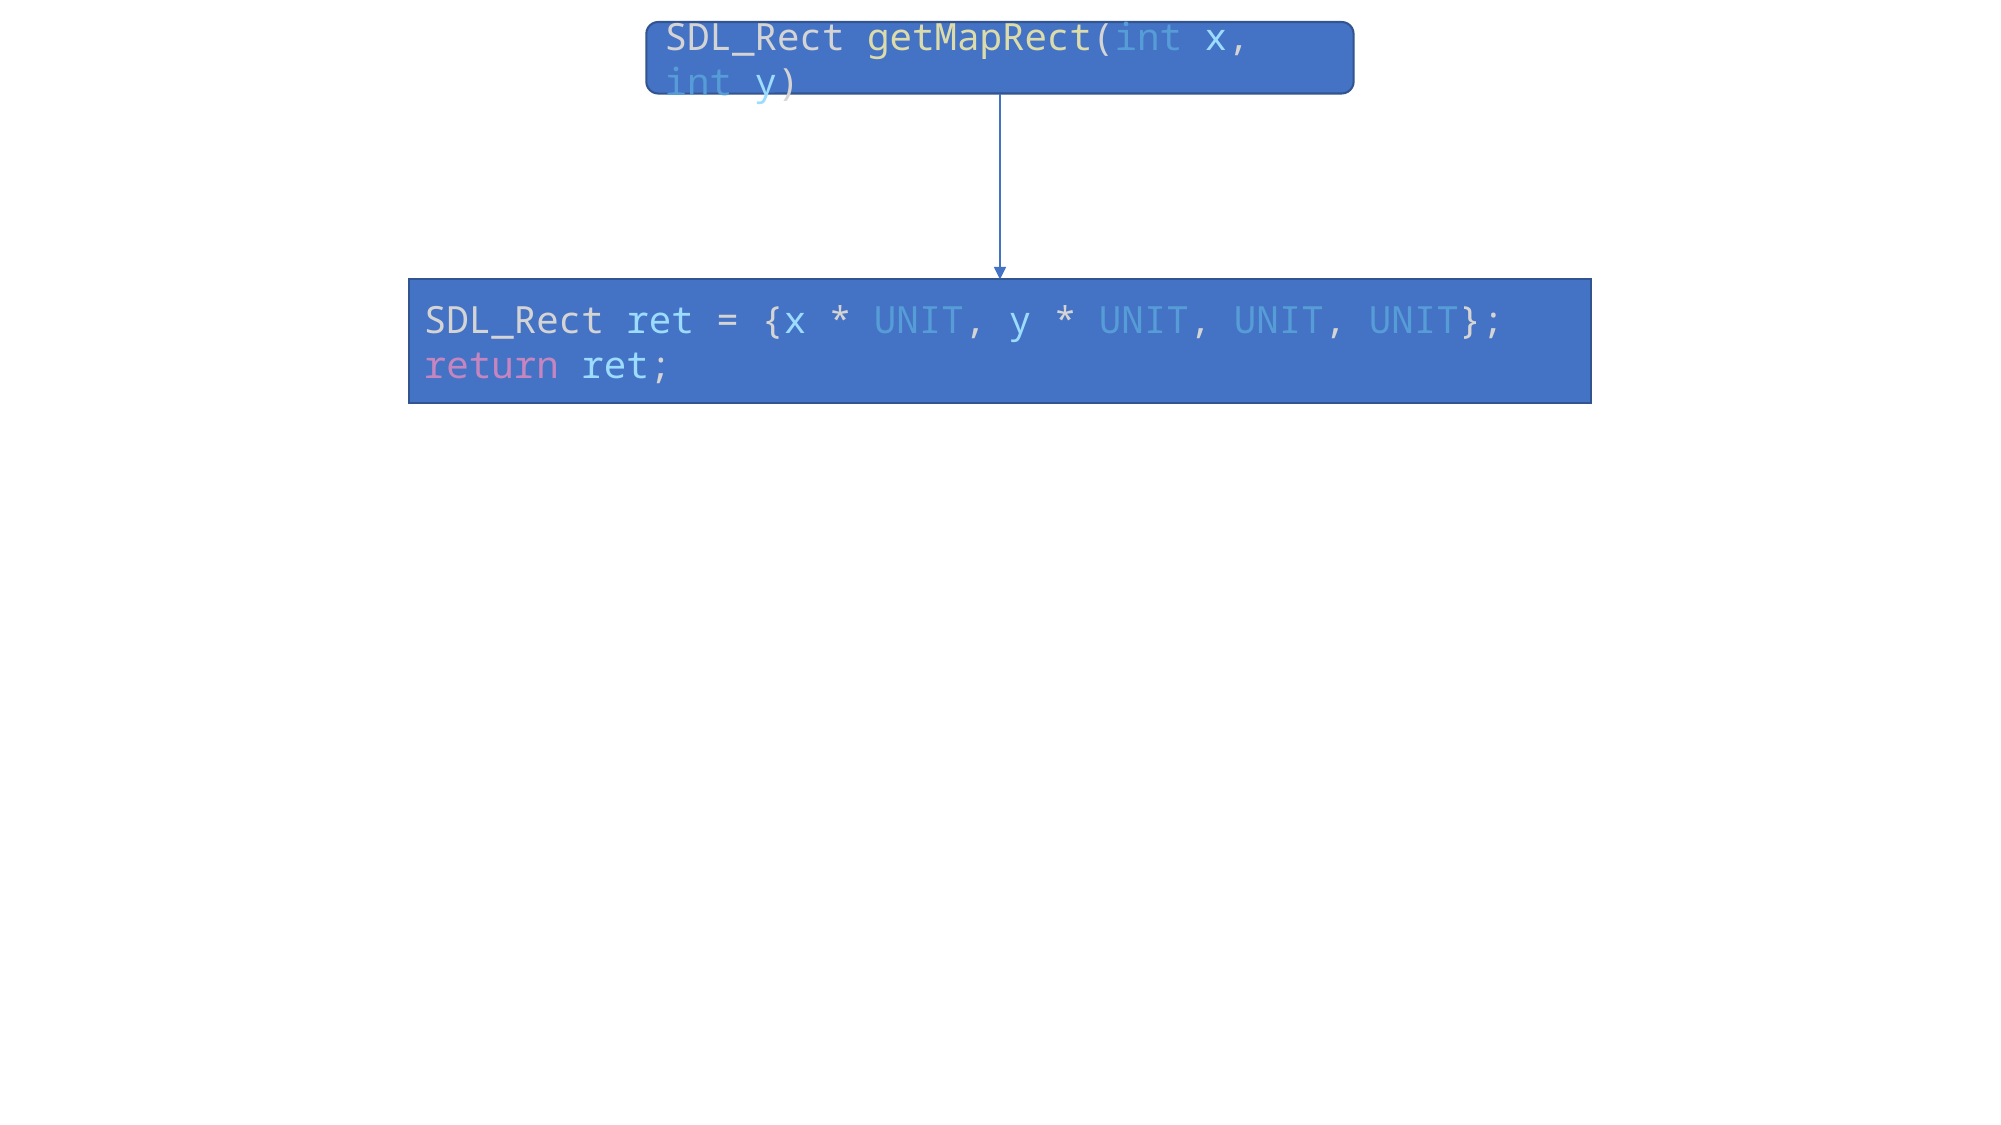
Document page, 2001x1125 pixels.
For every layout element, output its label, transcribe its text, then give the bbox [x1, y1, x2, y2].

text_box SDL_Rect getMapRect(int x, int y) [645, 20, 1355, 95]
text_box SDL_Rect ret = {x * UNIT, y * UNIT, UNIT, UNIT}; return ret; [408, 278, 1592, 404]
